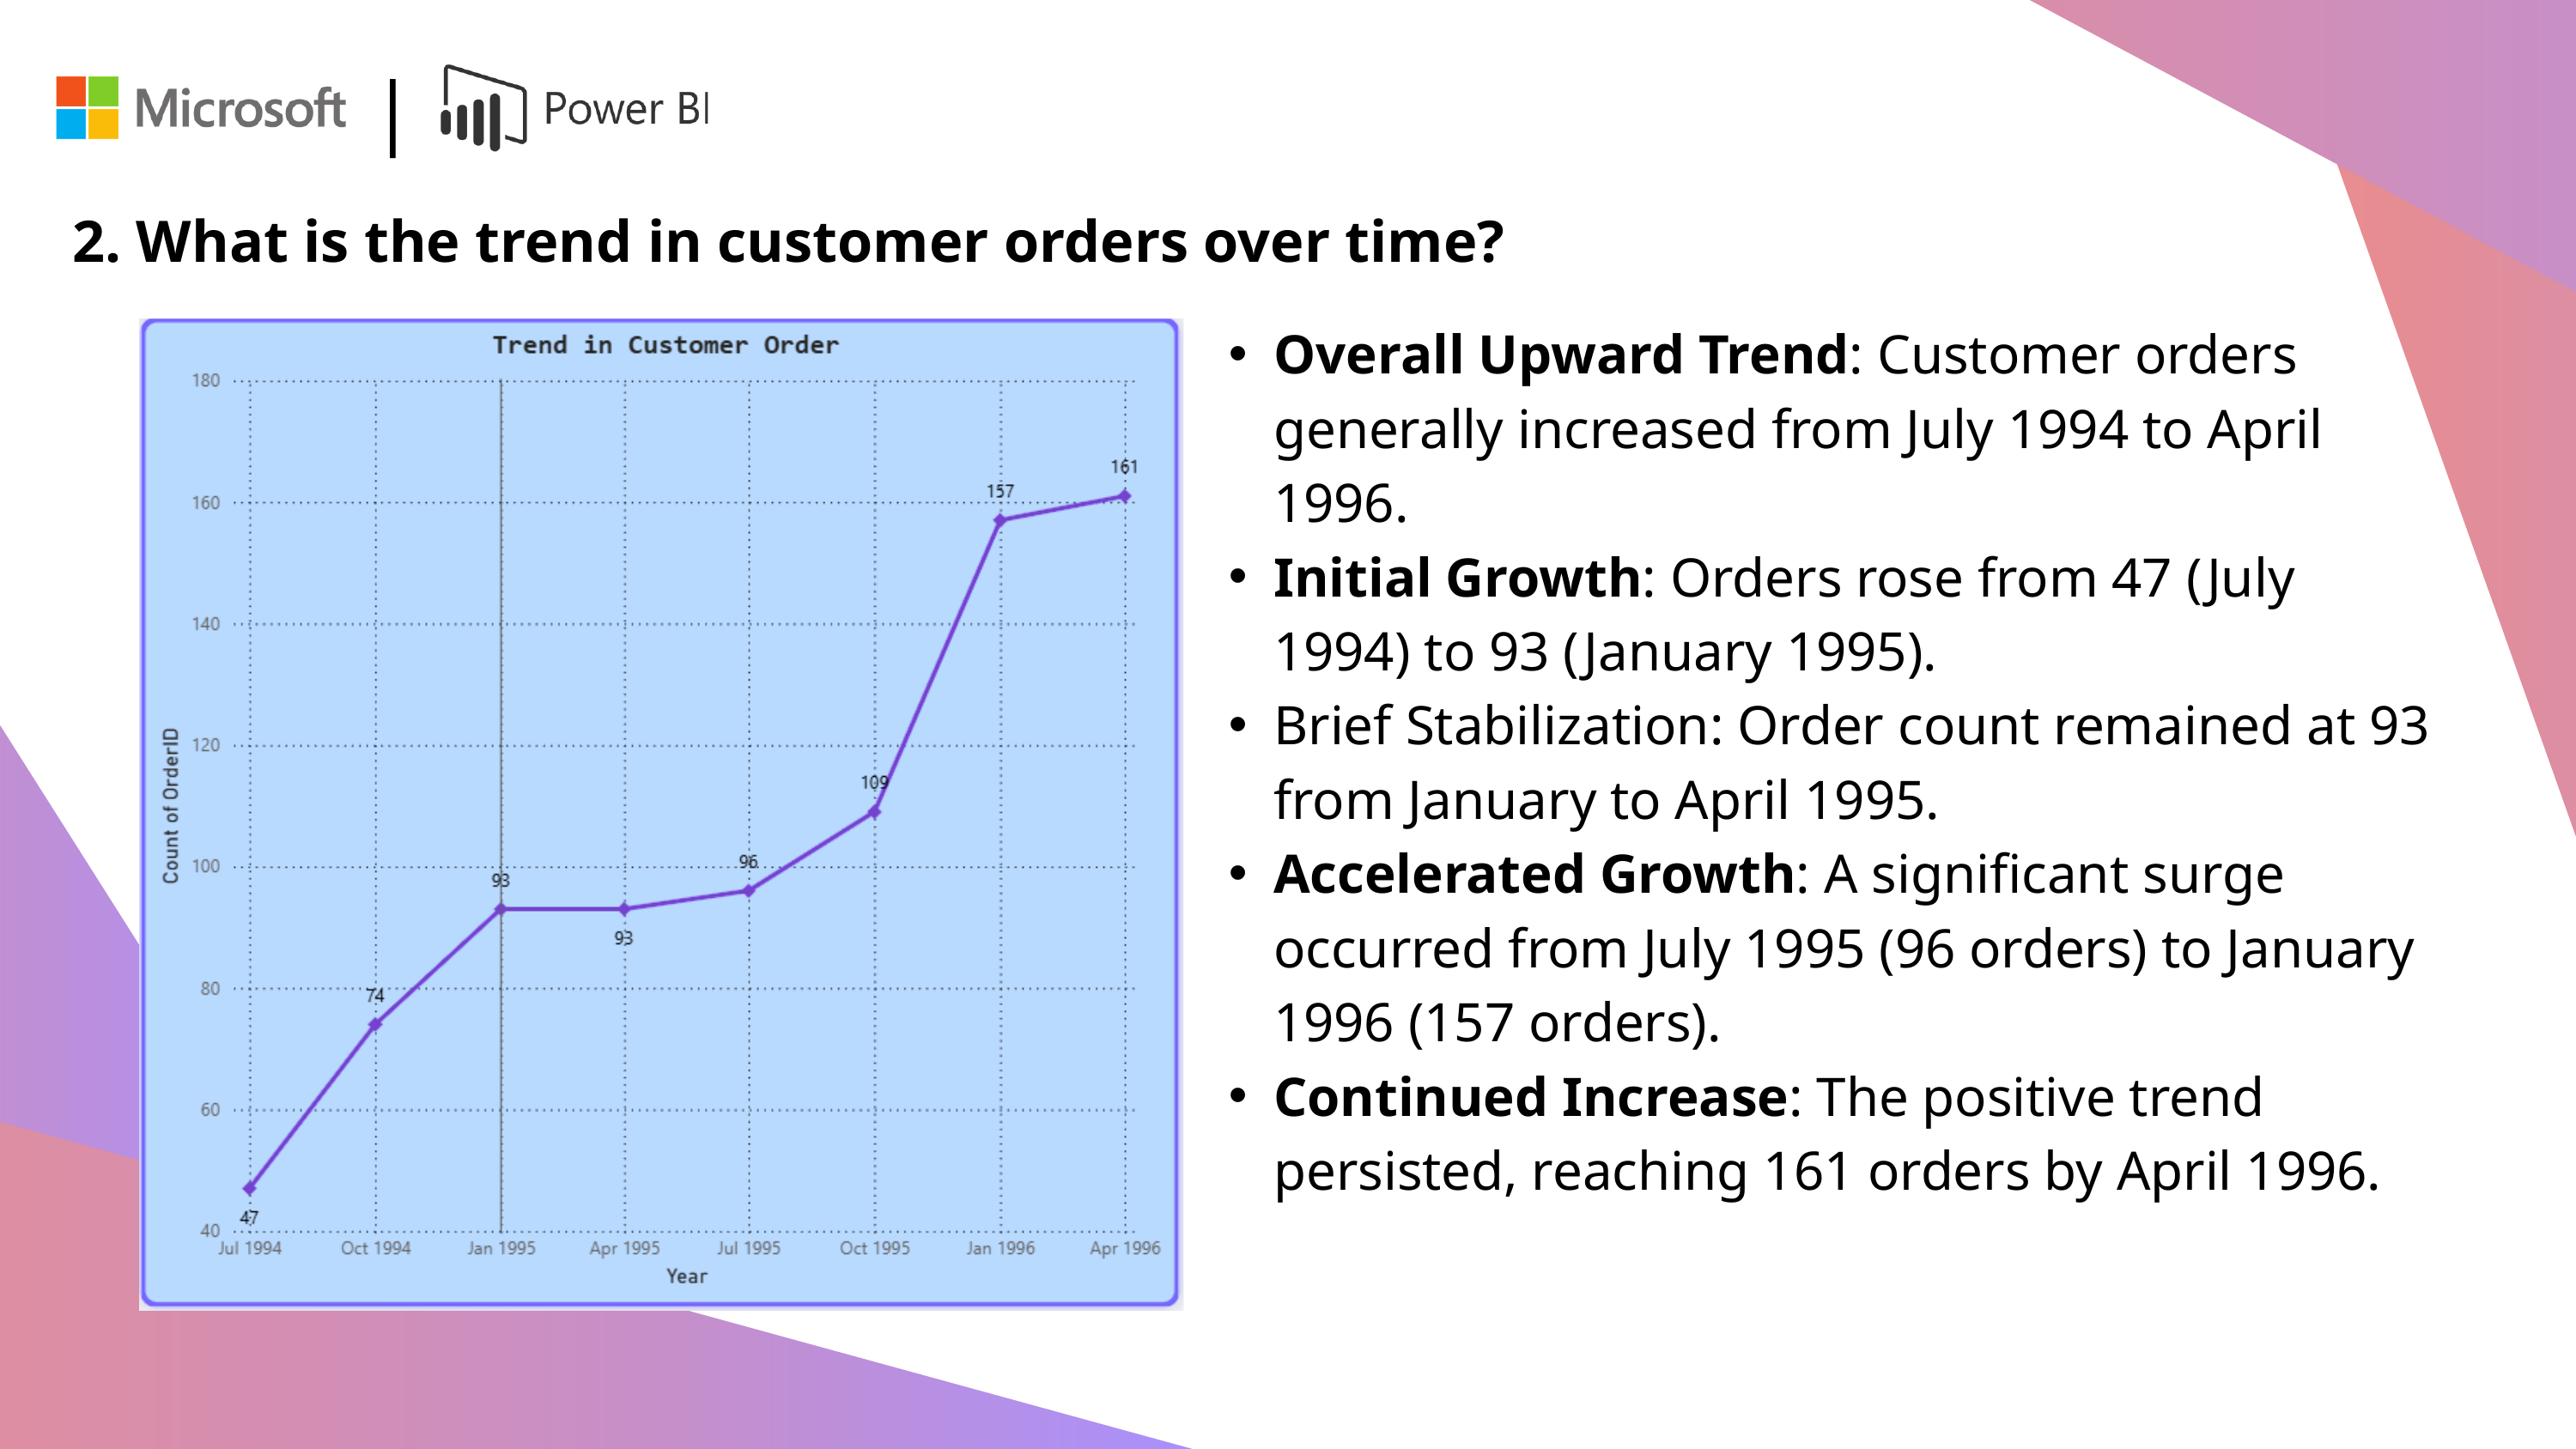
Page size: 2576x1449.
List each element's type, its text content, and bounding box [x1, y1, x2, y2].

text_box [441, 63, 708, 152]
text_box Overall Upward Trend: Customer orders generally increased from July 1994 to April 1996. Initial Growth: Orders rose from 47 (July 1994) to 93 (January 1995). Brief Stabilization: Order count remained at 93 from January to April 1995. Accelerated Growth: A significant surge occurred from July 1995 (96 orders) to January 1996 (157 orders). Continued Increase: The positive trend persisted, reaching 161 orders by April 1996. [1183, 310, 2432, 1202]
text_box [2029, 0, 2576, 293]
text_box [139, 318, 1184, 1311]
text_box [56, 34, 346, 180]
text_box 2. What is the trend in customer orders over time? [72, 192, 2504, 274]
text_box [0, 1122, 1193, 1449]
text_box | [345, 45, 441, 156]
text_box [2376, 254, 2576, 837]
text_box [0, 724, 139, 1160]
text_box [2337, 166, 2387, 192]
